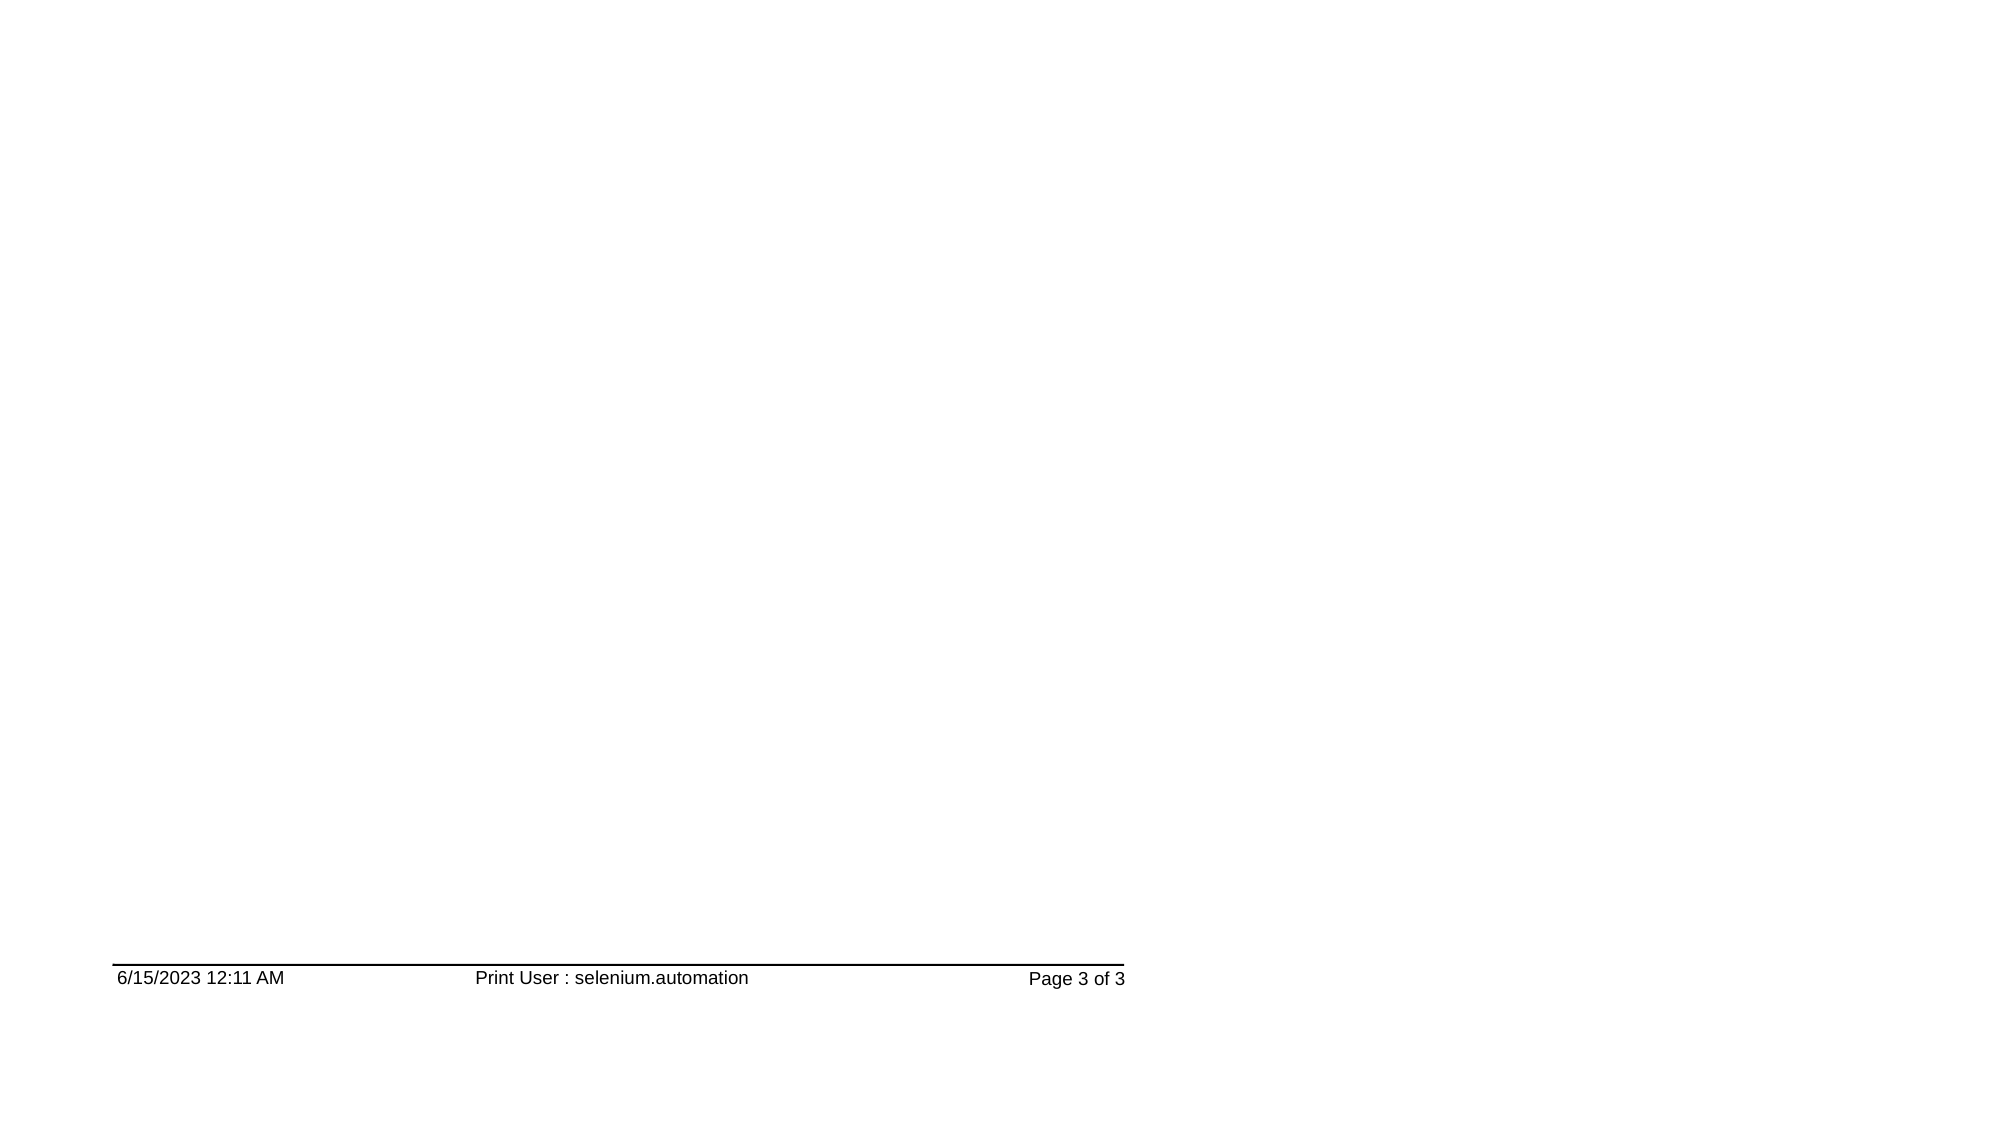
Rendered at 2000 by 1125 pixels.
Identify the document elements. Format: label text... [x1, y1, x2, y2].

text_box Print User : selenium.automation [431, 966, 793, 1004]
text_box 6/15/2023 12:11 AM [117, 966, 371, 1003]
text_box Page 3 of 3 [914, 966, 1126, 1003]
